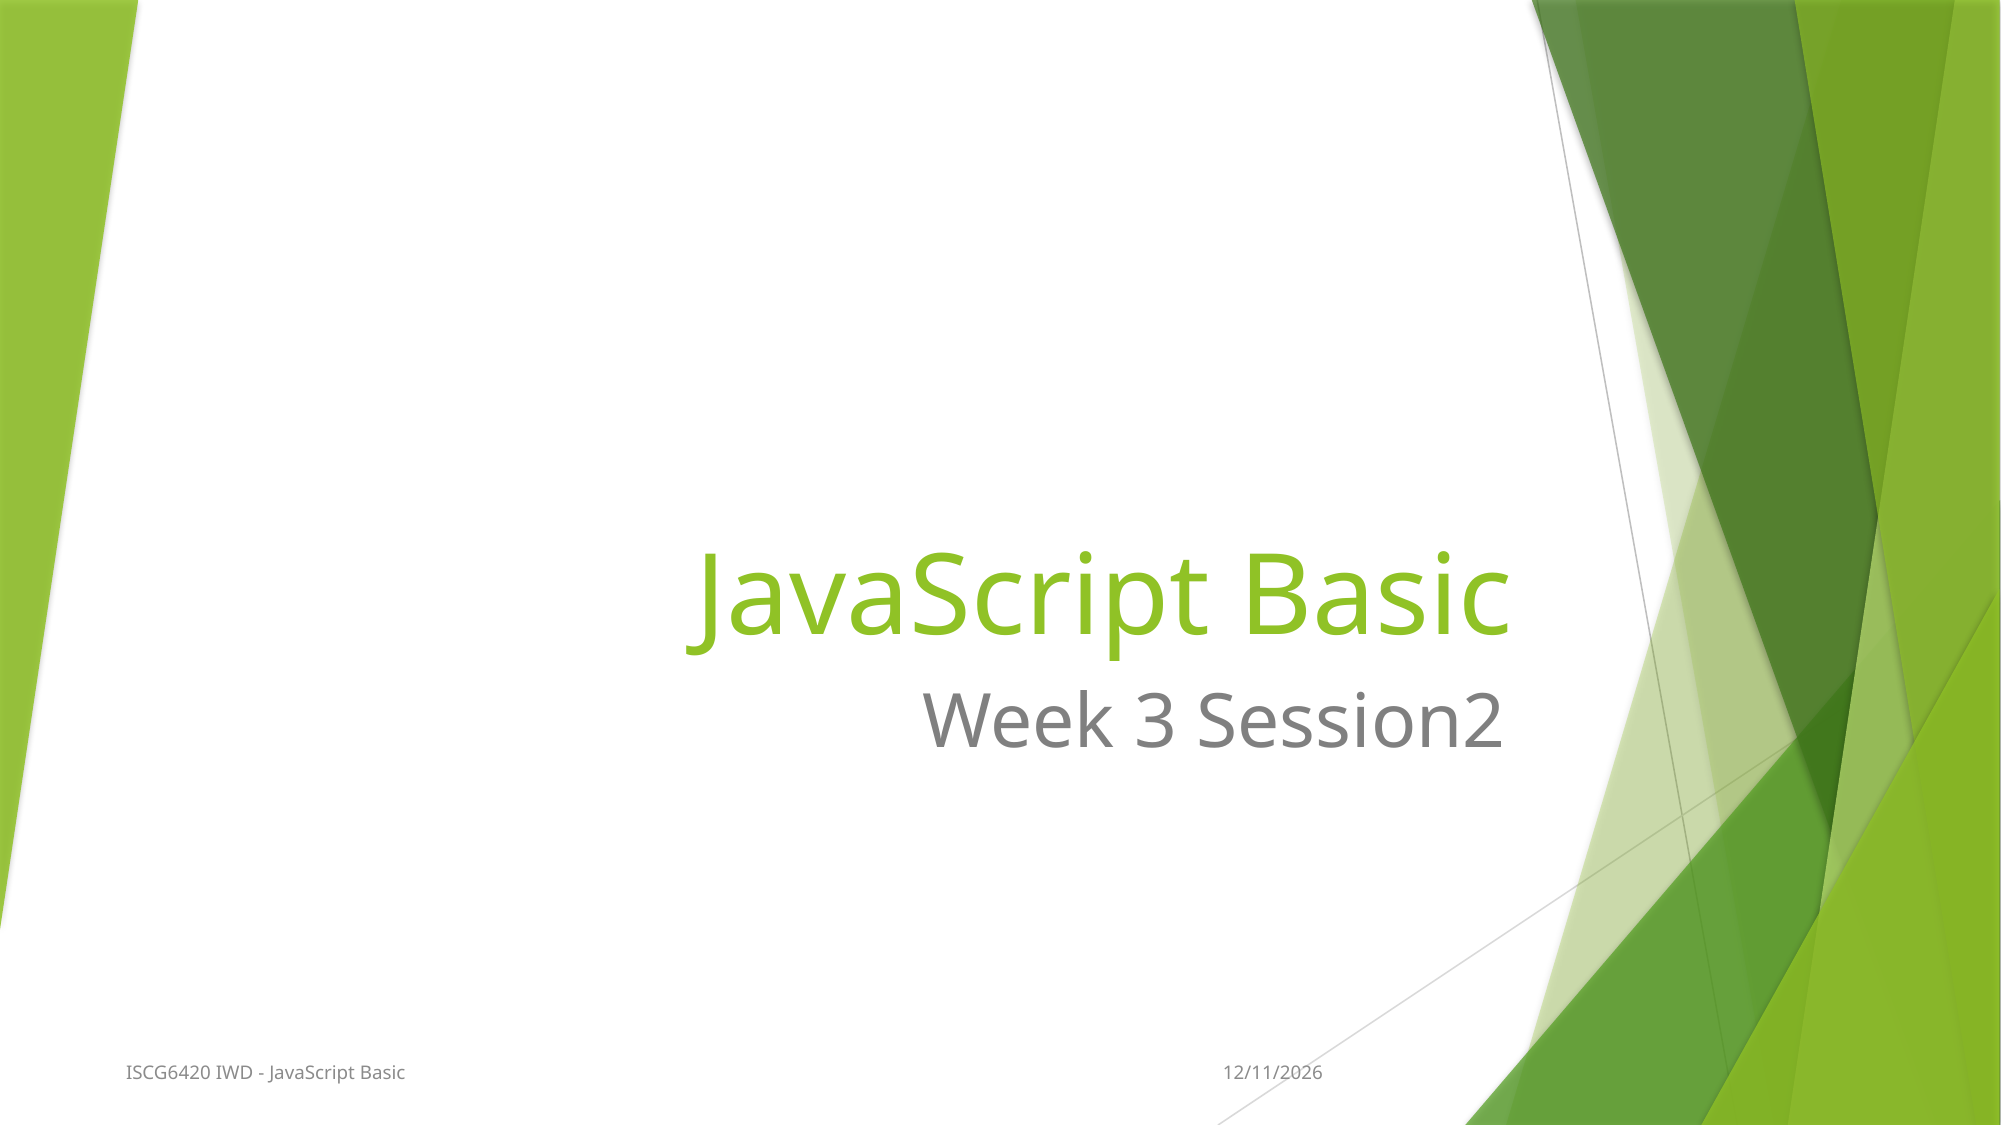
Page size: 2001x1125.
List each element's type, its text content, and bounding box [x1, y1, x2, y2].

subtitle Week 3 Session2 [247, 664, 1522, 845]
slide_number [1188, 1043, 1338, 1104]
footer ISCG6420 IWD - JavaScript Basic [111, 1043, 1145, 1104]
title JavaScript Basic [390, 394, 1819, 665]
